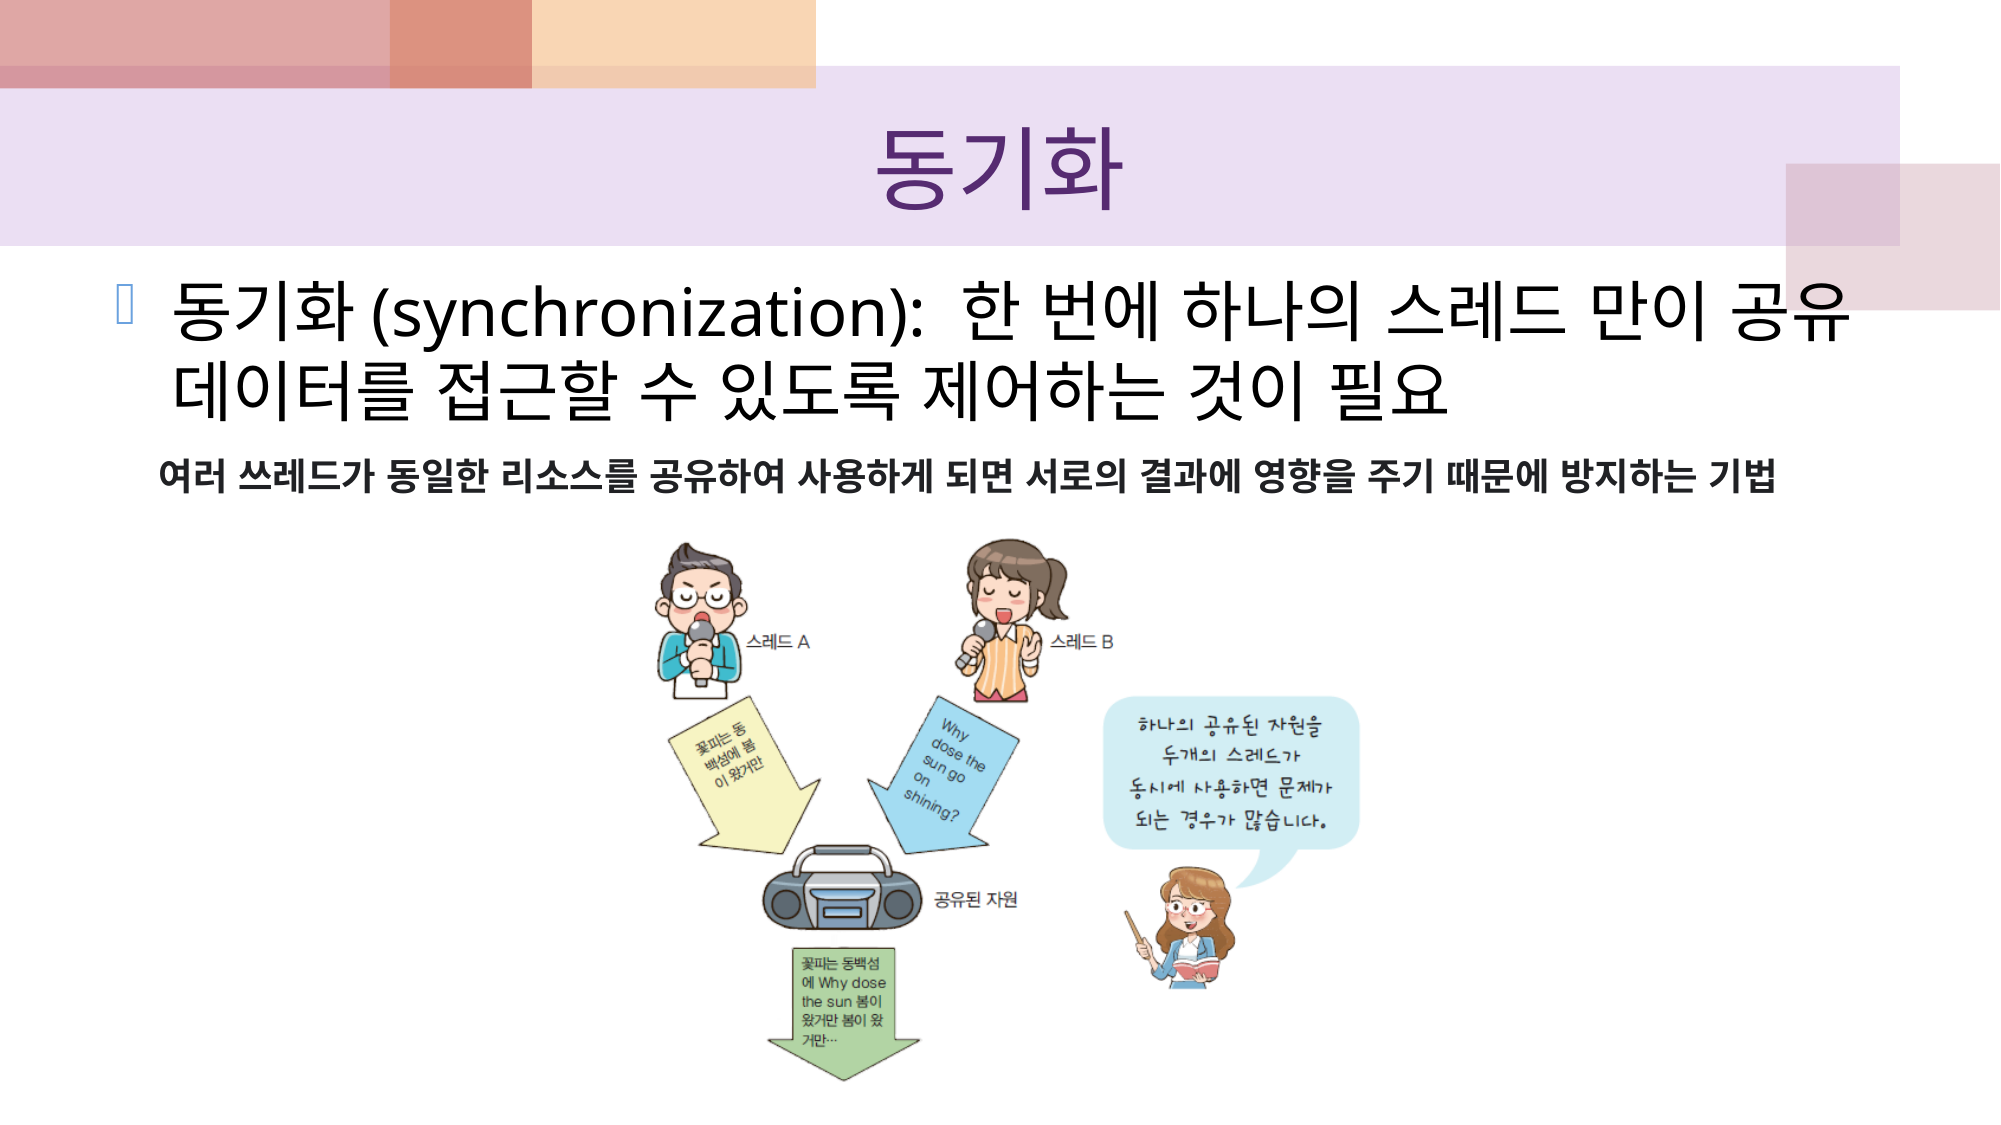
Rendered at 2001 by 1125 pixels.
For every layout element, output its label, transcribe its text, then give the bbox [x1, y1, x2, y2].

picture [628, 523, 1372, 1092]
list 동기화(synchronization): 한 번에 하나의 스레드 만이 공유 데이터를 접근할 수 있도록 제어하는 것이 필요 [99, 262, 1900, 1005]
text_box 여러 쓰레드가 동일한 리소스를 공유하여 사용하게 되면 서로의 결과에 영향을 주기 때문에 방지하는 기법 [144, 445, 1932, 506]
title 동기화 [99, 88, 1900, 246]
